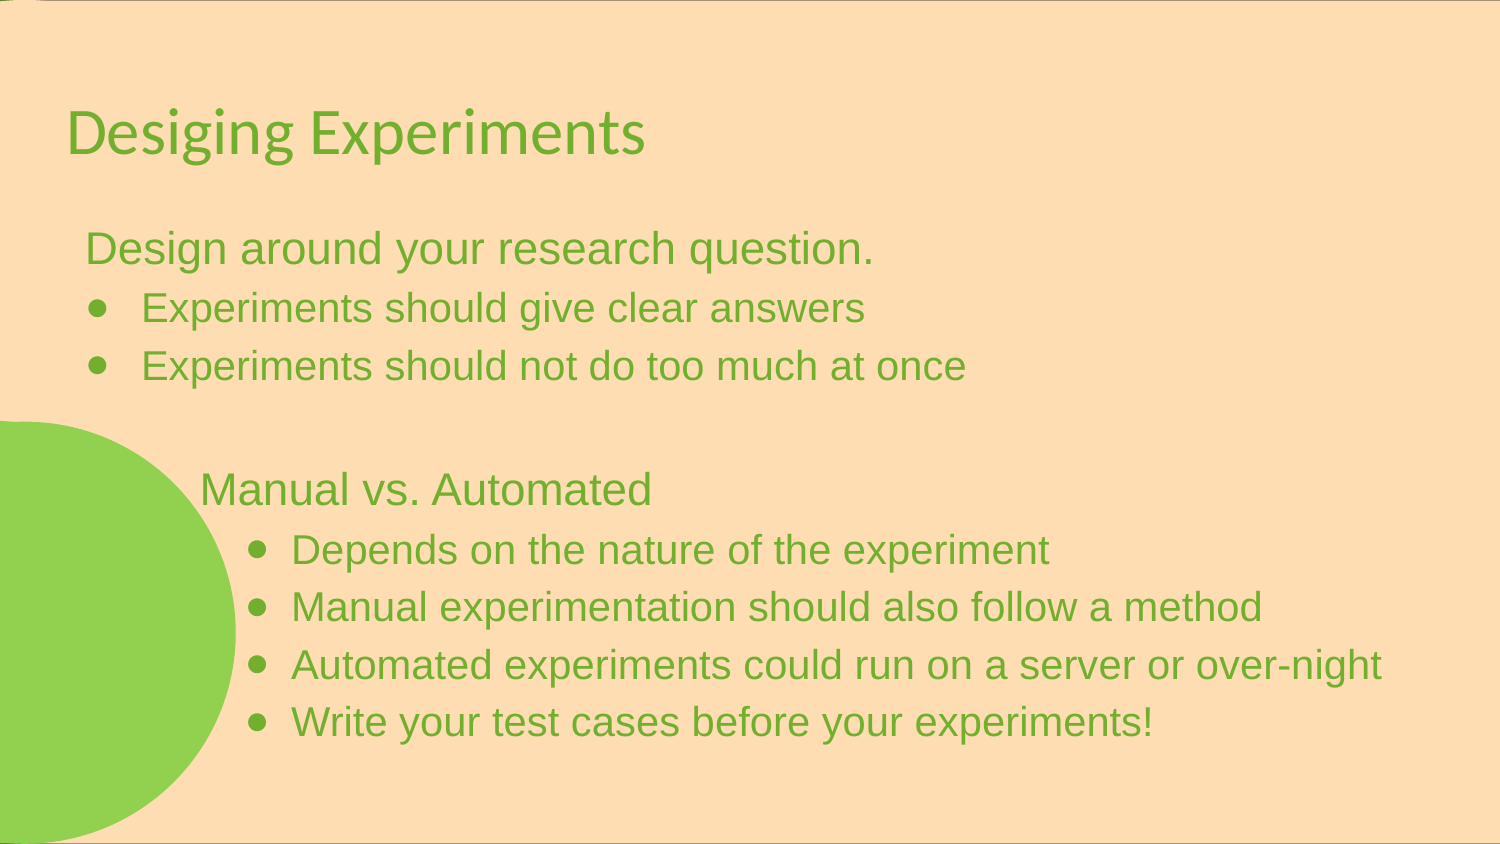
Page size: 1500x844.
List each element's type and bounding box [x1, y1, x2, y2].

text_box [0, 0, 1500, 844]
